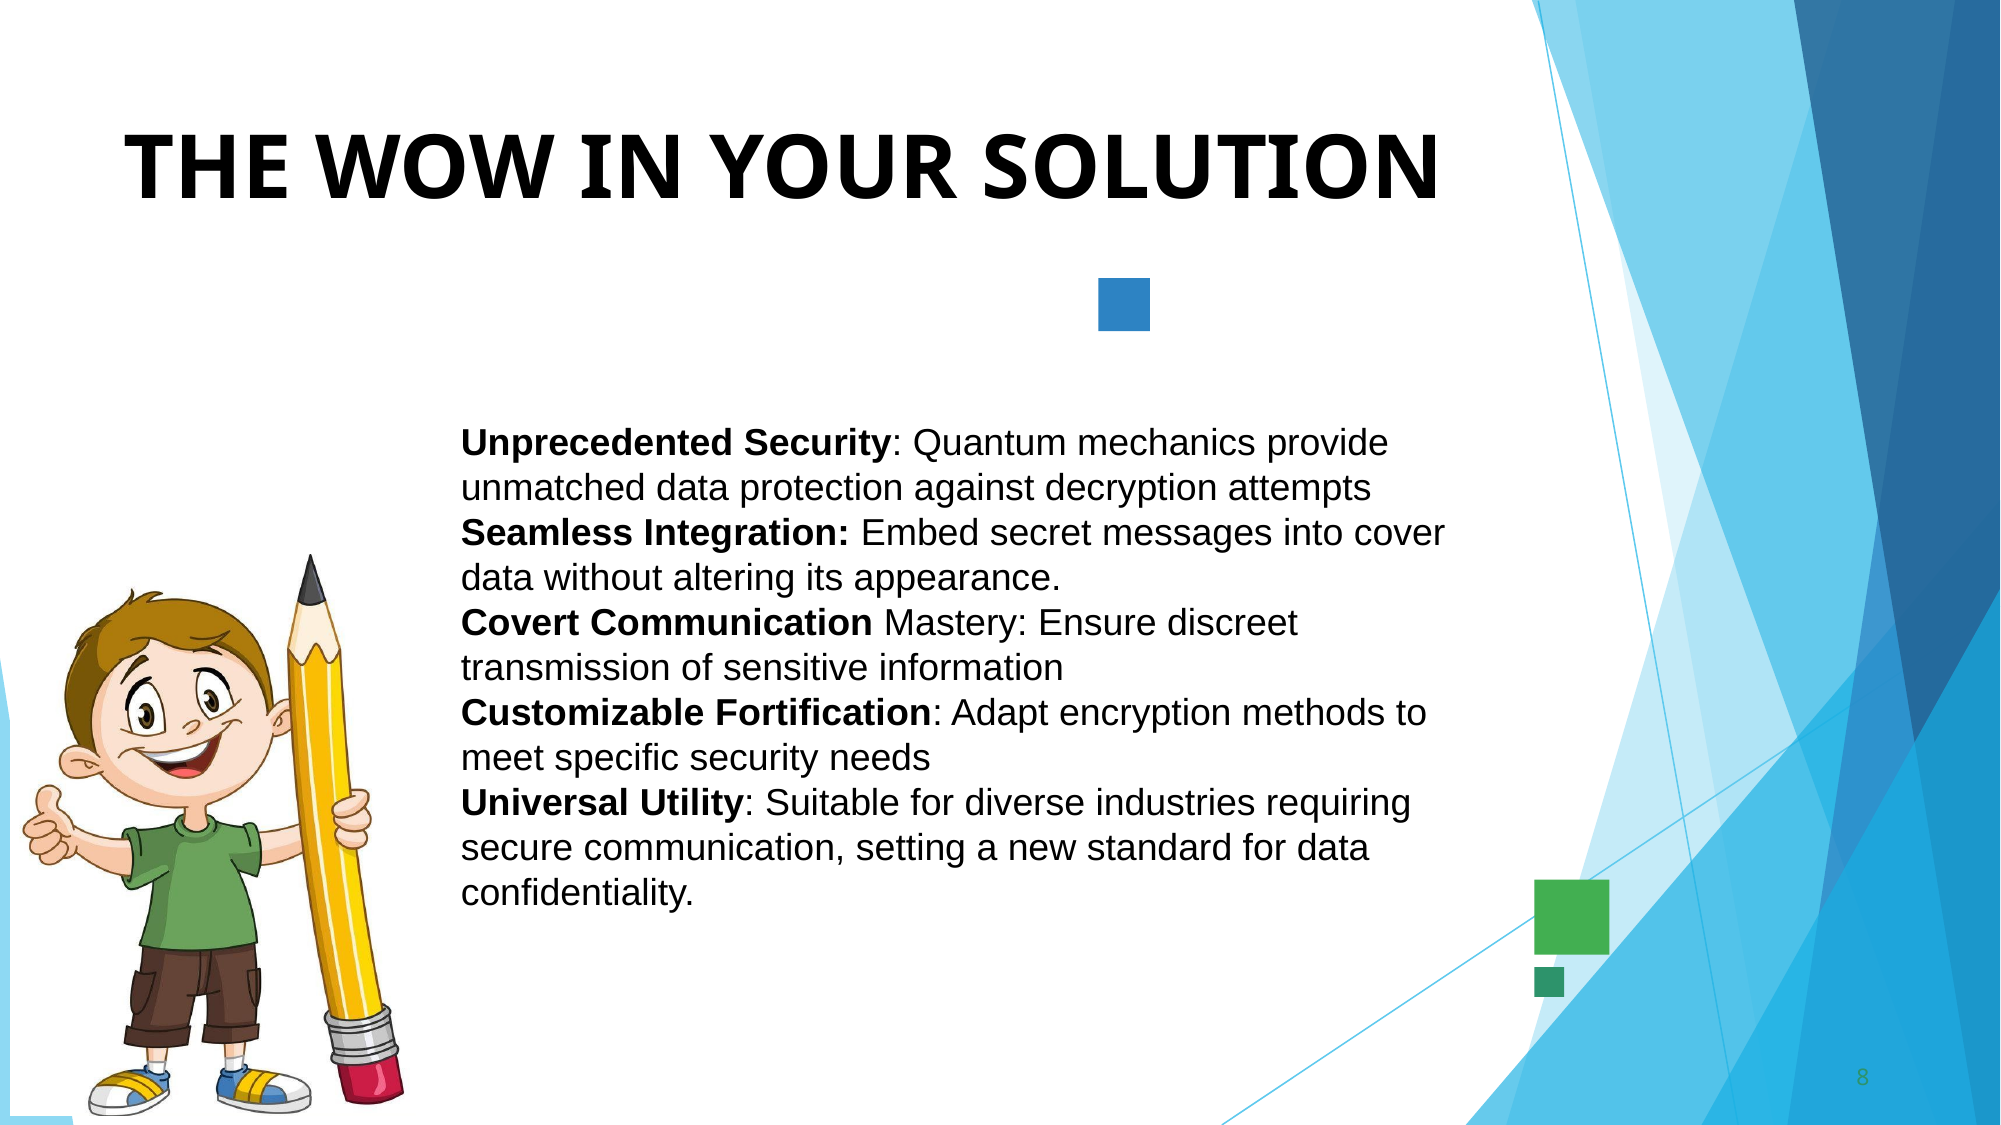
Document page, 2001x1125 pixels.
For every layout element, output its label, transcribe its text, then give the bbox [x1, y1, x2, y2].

text_box [1098, 298, 1150, 332]
text_box [1534, 967, 1565, 997]
slide_number 8 [1849, 1061, 1890, 1125]
text_box Unprecedented Security: Quantum mechanics provide unmatched data protection against decryption attempts Seamless Integration: Embed secret messages into cover data without altering its appearance. Covert Communication Mastery: Ensure discreet transmission of sensitive information Customizable Fortification: Adapt encryption methods to meet specific security needs Universal Utility: Suitable for diverse industries requiring secure communication, setting a new standard for data confidentiality. [446, 411, 1513, 921]
text_box [1534, 879, 1610, 955]
title THE WOW IN YOUR SOLUTION [91, 63, 1694, 298]
picture [10, 554, 416, 1116]
